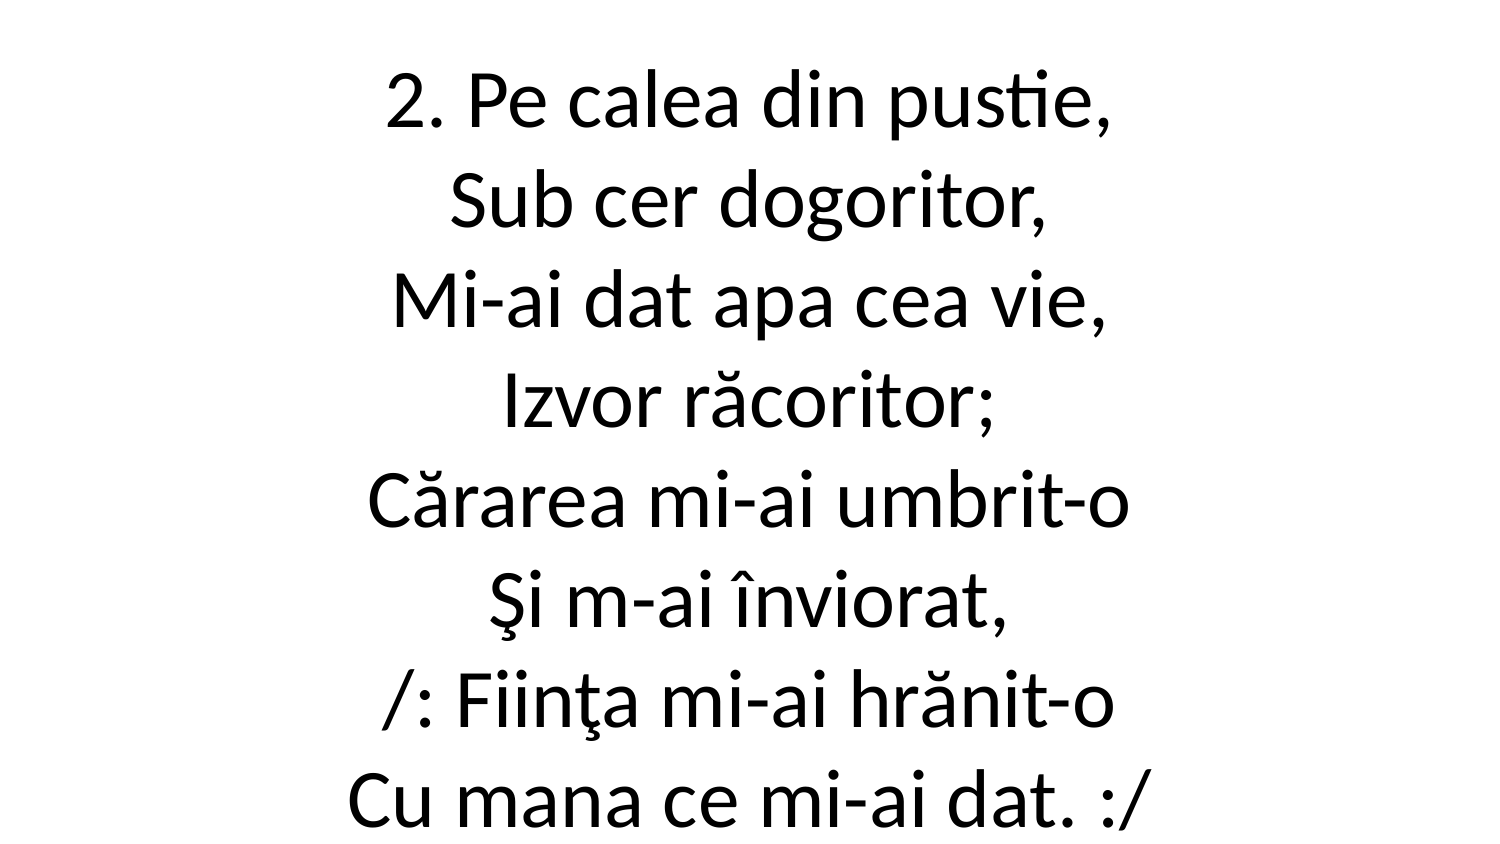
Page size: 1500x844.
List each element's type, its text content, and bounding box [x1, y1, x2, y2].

text_box 2. Pe calea din pustie, Sub cer dogoritor, Mi-ai dat apa cea vie, Izvor răcoritor; Cărarea mi-ai umbrit-o Şi m-ai înviorat, /: Fiinţa mi-ai hrănit-o Cu mana ce mi-ai dat. :/ [332, 0, 1168, 844]
